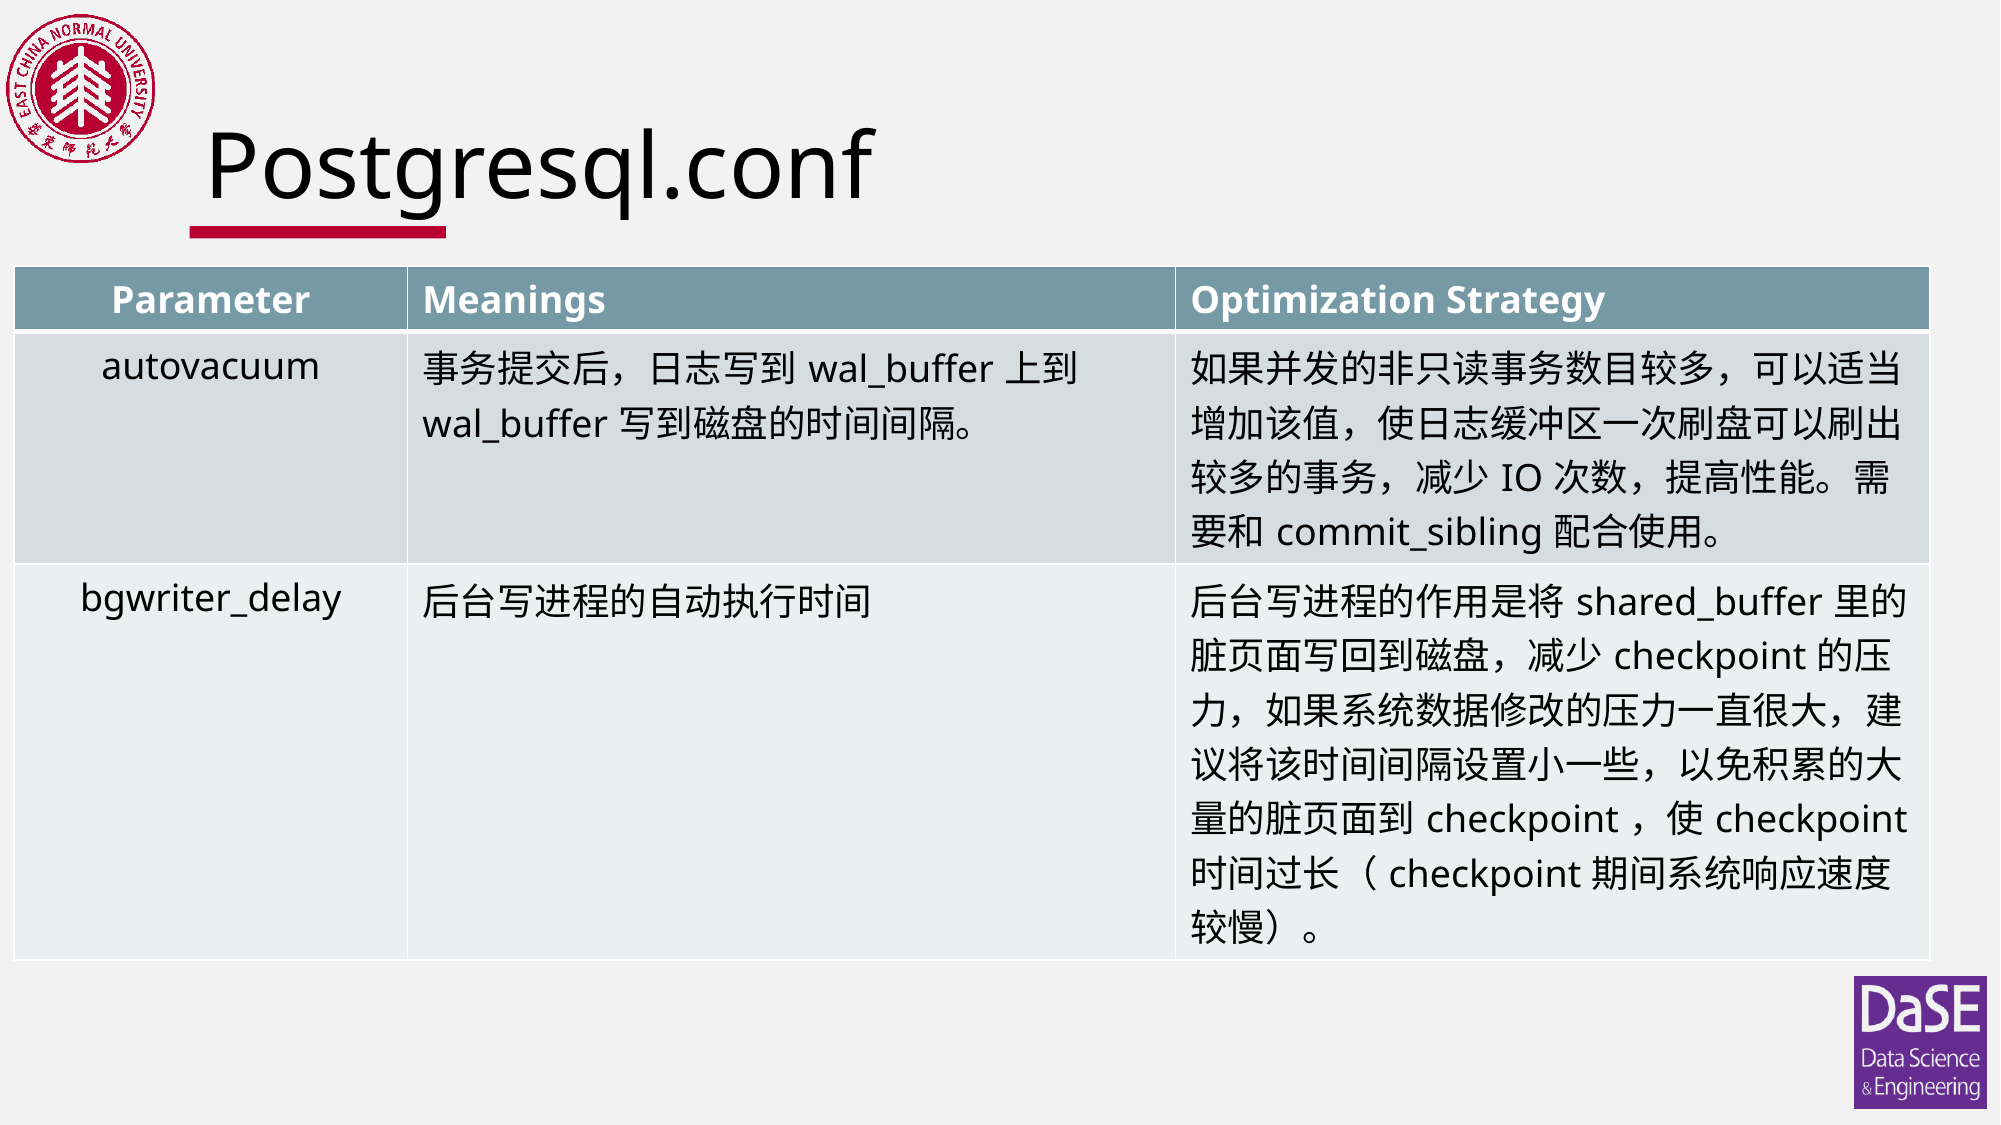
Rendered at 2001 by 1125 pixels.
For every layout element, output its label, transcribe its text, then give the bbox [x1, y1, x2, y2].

table_header Meanings [408, 267, 1175, 329]
picture [1854, 976, 1987, 1109]
table_cell 后台写进程的自动执行时间 [408, 565, 1175, 959]
picture [6, 14, 155, 163]
table_cell 如果并发的非只读事务数目较多，可以适当增加该值，使日志缓冲区一次刷盘可以刷出较多的事务，减少IO次数，提高性能。需要和commit_sibling配合使用。 [1176, 334, 1929, 563]
title Postgresql.conf [189, 59, 1863, 265]
table_cell 后台写进程的作用是将shared_buffer里的脏页面写回到磁盘，减少checkpoint的压力，如果系统数据修改的压力一直很大，建议将该时间间隔设置小一些，以免积累的大量的脏页面到checkpoint，使checkpoint时间过长（checkpoint期间系统响应速度较慢）。 [1176, 565, 1929, 959]
table_header Optimization Strategy [1176, 267, 1929, 329]
table_header Parameter [15, 267, 407, 329]
table_cell 事务提交后，日志写到wal_buffer上到wal_buffer写到磁盘的时间间隔。 [408, 334, 1175, 563]
table_cell bgwriter_delay [15, 565, 407, 959]
table_cell autovacuum [15, 334, 407, 563]
